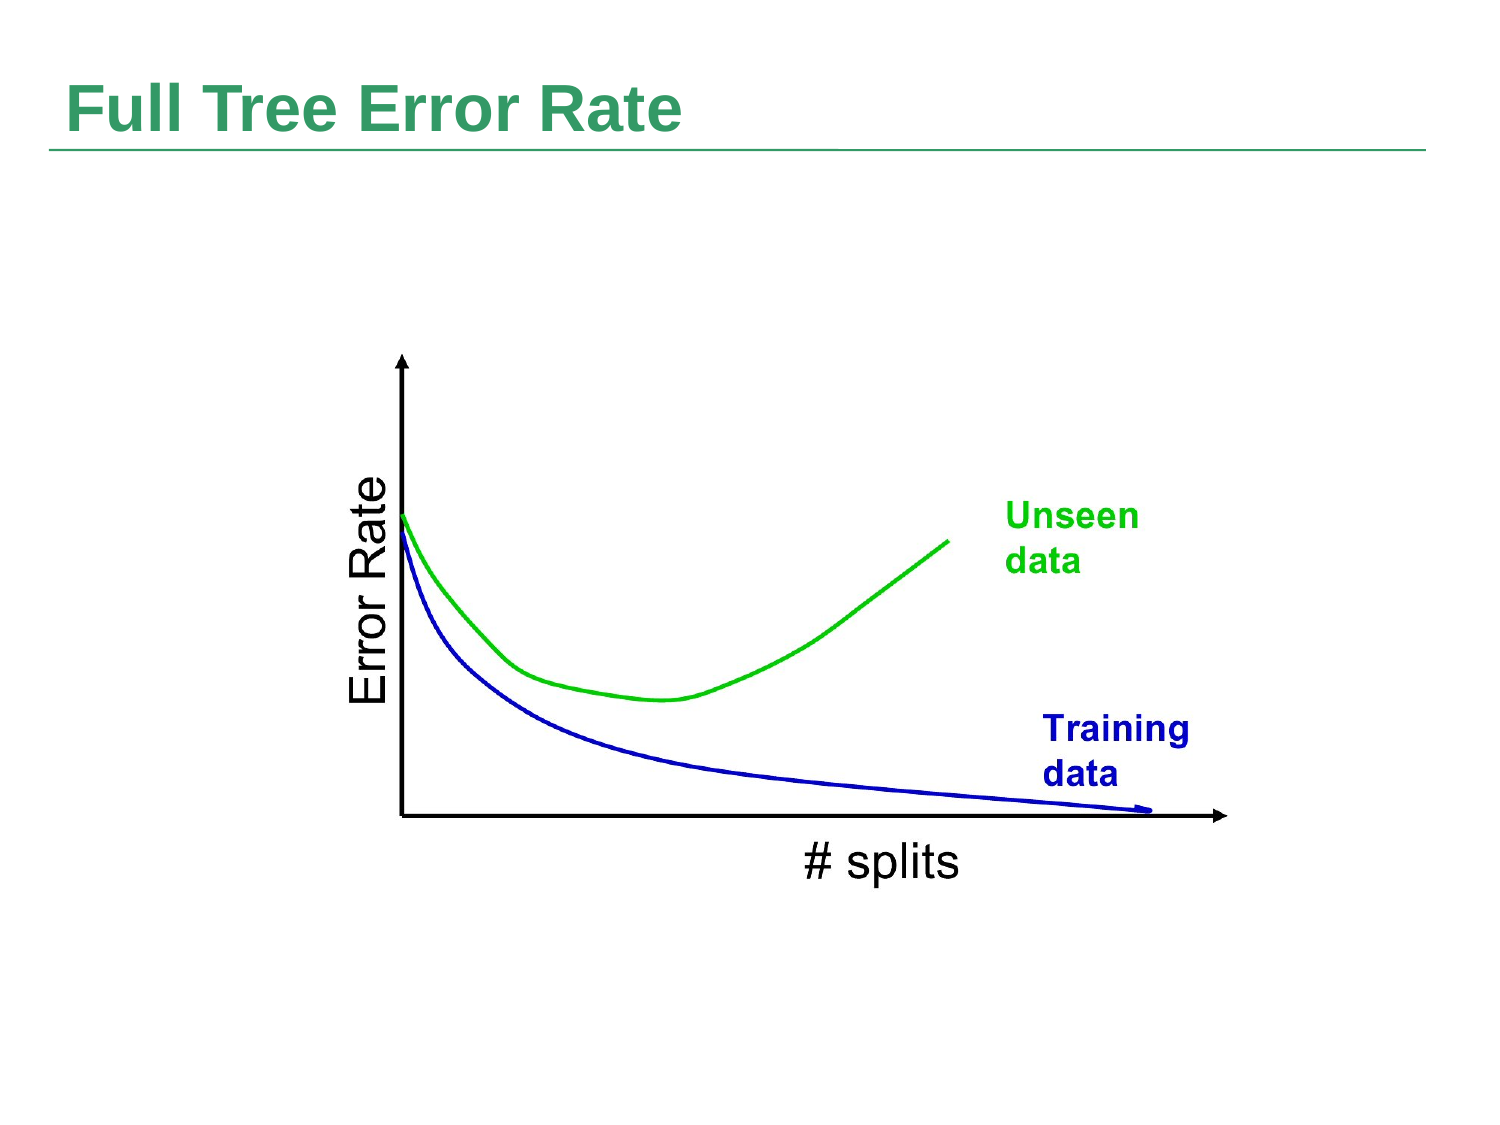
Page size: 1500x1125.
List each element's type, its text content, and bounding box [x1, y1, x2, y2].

title Full Tree Error Rate [49, 37, 1451, 188]
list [304, 314, 1271, 911]
